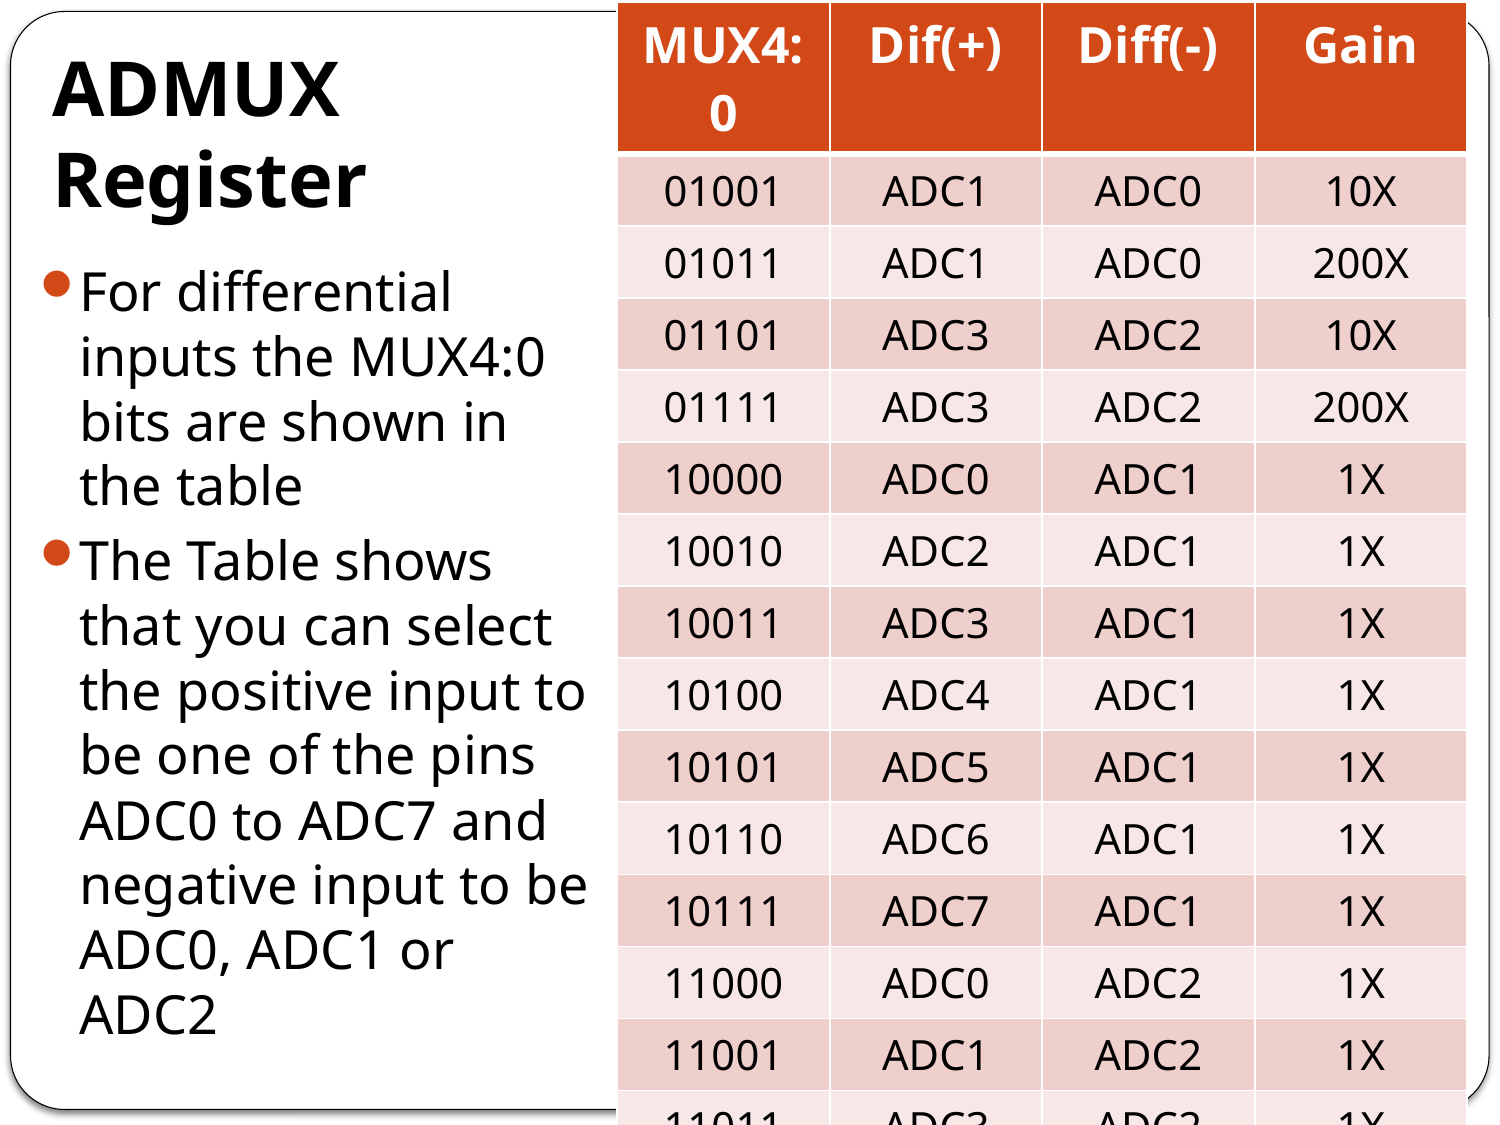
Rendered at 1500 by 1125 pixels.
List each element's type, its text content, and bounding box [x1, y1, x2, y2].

table_cell 200X [1256, 227, 1466, 297]
table_cell ADC1 [1043, 731, 1254, 801]
table_cell 1X [1256, 803, 1466, 874]
table_cell ADC2 [831, 515, 1041, 585]
table_cell 1X [1256, 1019, 1466, 1090]
table_header MUX4:0 [618, 3, 829, 151]
table_cell ADC1 [831, 1019, 1041, 1090]
table_cell 1X [1256, 731, 1466, 801]
table_cell 1X [1256, 947, 1466, 1018]
table_cell 01001 [618, 157, 829, 225]
table_cell ADC2 [1043, 1019, 1254, 1090]
table_cell ADC3 [831, 371, 1041, 441]
table_cell 11000 [618, 947, 829, 1018]
table_cell ADC3 [831, 587, 1041, 657]
table_cell ADC1 [1043, 875, 1254, 946]
table_cell 10111 [618, 875, 829, 946]
table_cell 01111 [618, 371, 829, 441]
table_cell 1X [1256, 515, 1466, 585]
table_cell ADC1 [1043, 587, 1254, 657]
table_cell 10100 [618, 659, 829, 729]
table_cell ADC7 [831, 875, 1041, 946]
table_cell ADC5 [831, 731, 1041, 801]
table_cell 11001 [618, 1019, 829, 1090]
table_cell 10101 [618, 731, 829, 801]
table_header Dif(+) [831, 3, 1041, 151]
table_cell ADC1 [831, 227, 1041, 297]
table_cell ADC0 [831, 443, 1041, 513]
table_cell 10000 [618, 443, 829, 513]
table_cell 10X [1256, 157, 1466, 225]
table_cell 1X [1256, 587, 1466, 657]
table_cell 10110 [618, 803, 829, 874]
table_cell 200X [1256, 371, 1466, 441]
table_cell ADC0 [831, 947, 1041, 1018]
title ADMUX Register [37, 32, 550, 238]
table_cell ADC1 [1043, 659, 1254, 729]
table_cell 1X [1256, 443, 1466, 513]
table_cell ADC2 [1043, 299, 1254, 369]
table_cell ADC2 [1043, 371, 1254, 441]
table_cell ADC0 [1043, 157, 1254, 225]
table_header Diff(-) [1043, 3, 1254, 151]
table_cell ADC3 [831, 1091, 1041, 1125]
table_cell 11011 [618, 1091, 829, 1125]
table_cell 1X [1256, 875, 1466, 946]
table_cell ADC3 [831, 299, 1041, 369]
table_cell 10011 [618, 587, 829, 657]
table_cell ADC2 [1043, 1091, 1254, 1125]
table_cell 01101 [618, 299, 829, 369]
table_cell 01011 [618, 227, 829, 297]
table_cell ADC1 [1043, 803, 1254, 874]
table_cell 1X [1256, 659, 1466, 729]
table_cell ADC0 [1043, 227, 1254, 297]
table_cell ADC1 [1043, 443, 1254, 513]
table_cell 10X [1256, 299, 1466, 369]
table_cell ADC1 [831, 157, 1041, 225]
table_cell 1X [1256, 1091, 1466, 1125]
table_cell ADC6 [831, 803, 1041, 874]
table_cell 10010 [618, 515, 829, 585]
list For differential inputs the MUX4:0 bits are shown in the table The Table shows that you can select the positive input to be one of the pins ADC0 to ADC7 and negative input to be ADC0, ADC1 or ADC2 [24, 249, 613, 1063]
table_header Gain [1256, 3, 1466, 151]
table_cell ADC2 [1043, 947, 1254, 1018]
table_cell ADC4 [831, 659, 1041, 729]
table_cell ADC1 [1043, 515, 1254, 585]
